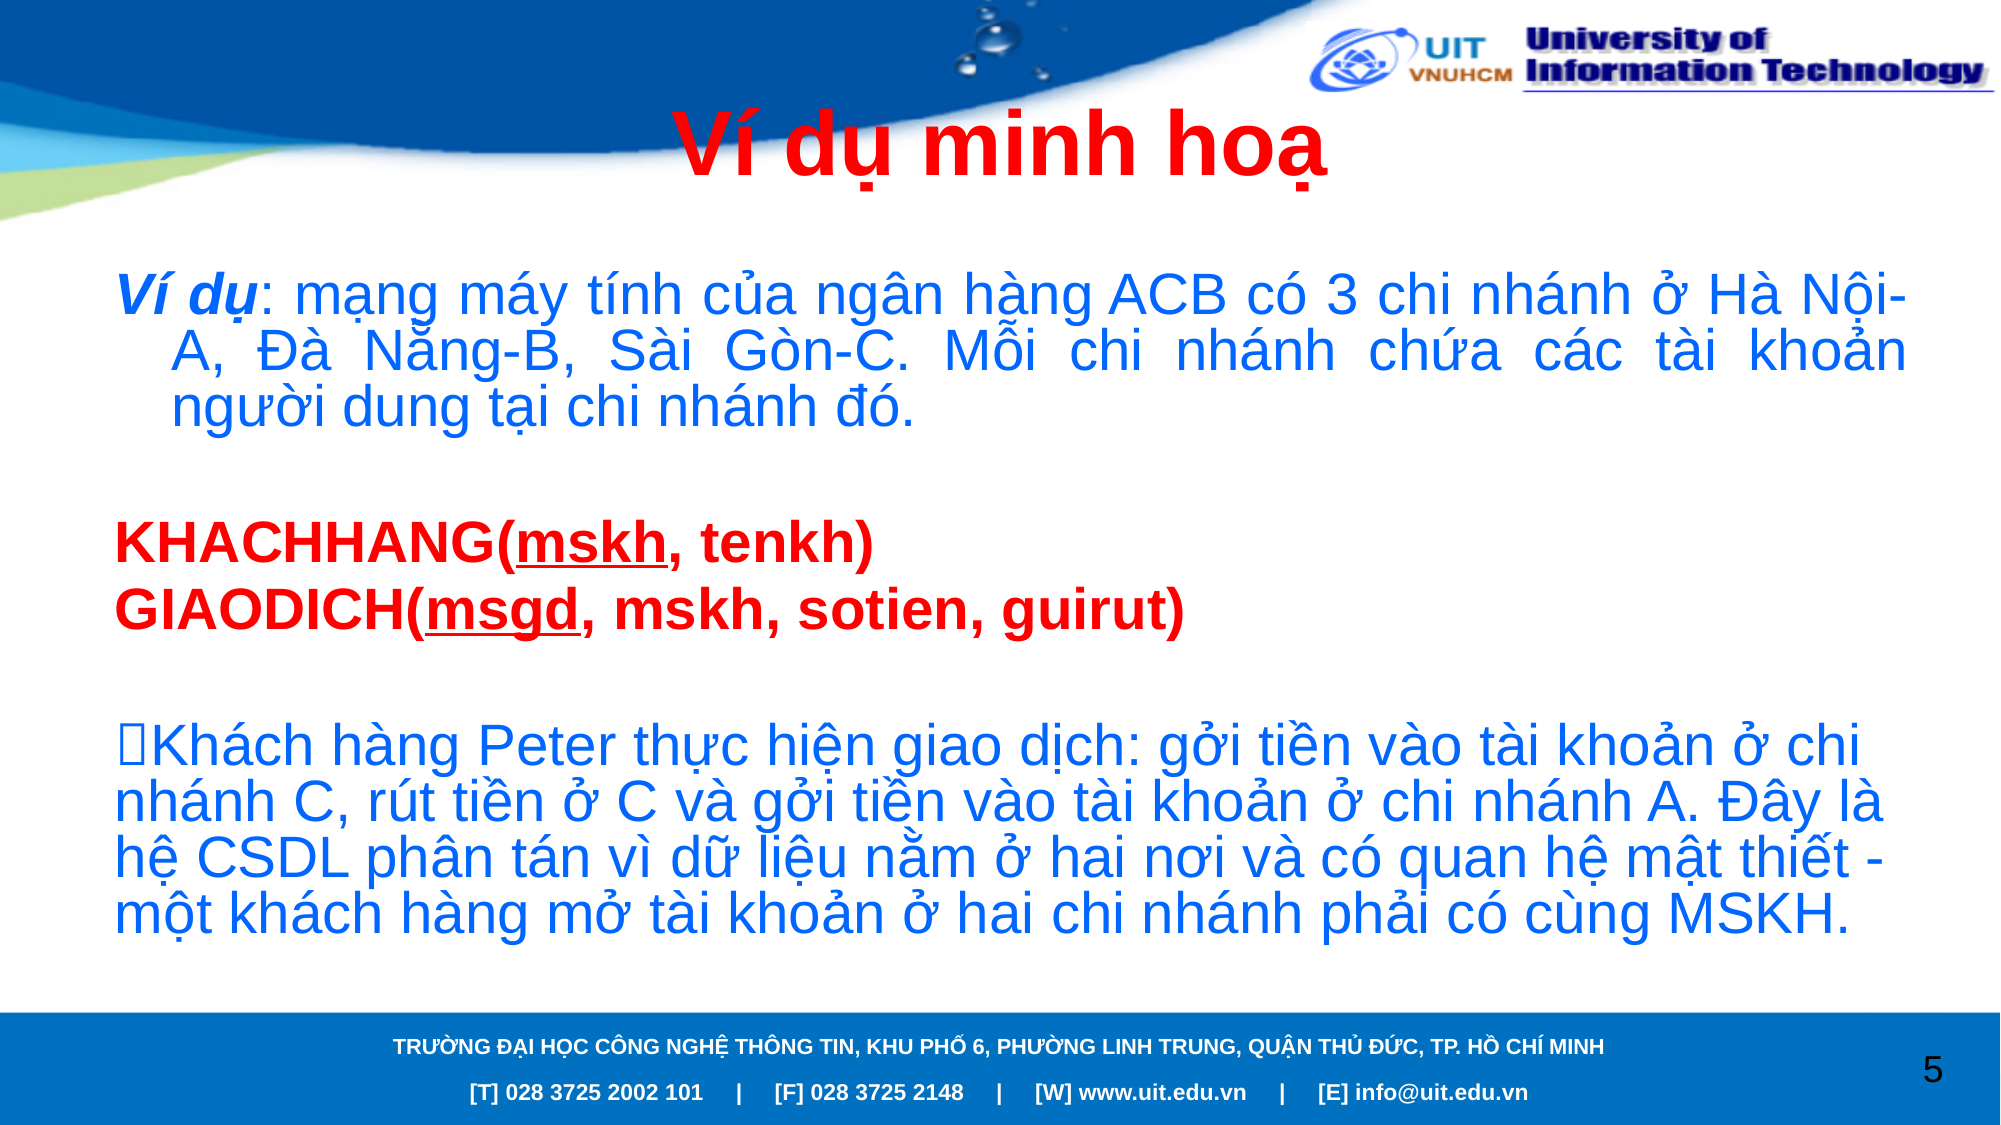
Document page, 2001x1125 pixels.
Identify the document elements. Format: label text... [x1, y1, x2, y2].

title Ví dụ minh hoạ [99, 45, 1900, 233]
list Ví dụ: mạng máy tính của ngân hàng ACB có 3 chi nhánh ở Hà Nội-A, Đà Nẵng-B, Sài Gòn-C. Mỗi chi nhánh chứa các tài khoản người dung tại chi nhánh đó. KHACHHANG(mskh, tenkh) GIAODICH(msgd, mskh, sotien, guirut) Khách hàng Peter thực hiện giao dịch: gởi tiền vào tài khoản ở chi nhánh C, rút tiền ở C và gởi tiền vào tài khoản ở chi nhánh A. Đây là hệ CSDL phân tán vì dữ liệu nằm ở hai nơi và có quan hệ mật thiết - một khách hàng mở tài khoản ở hai chi nhánh phải có cùng MSKH. [99, 262, 1925, 1005]
picture [0, 0, 2001, 1125]
